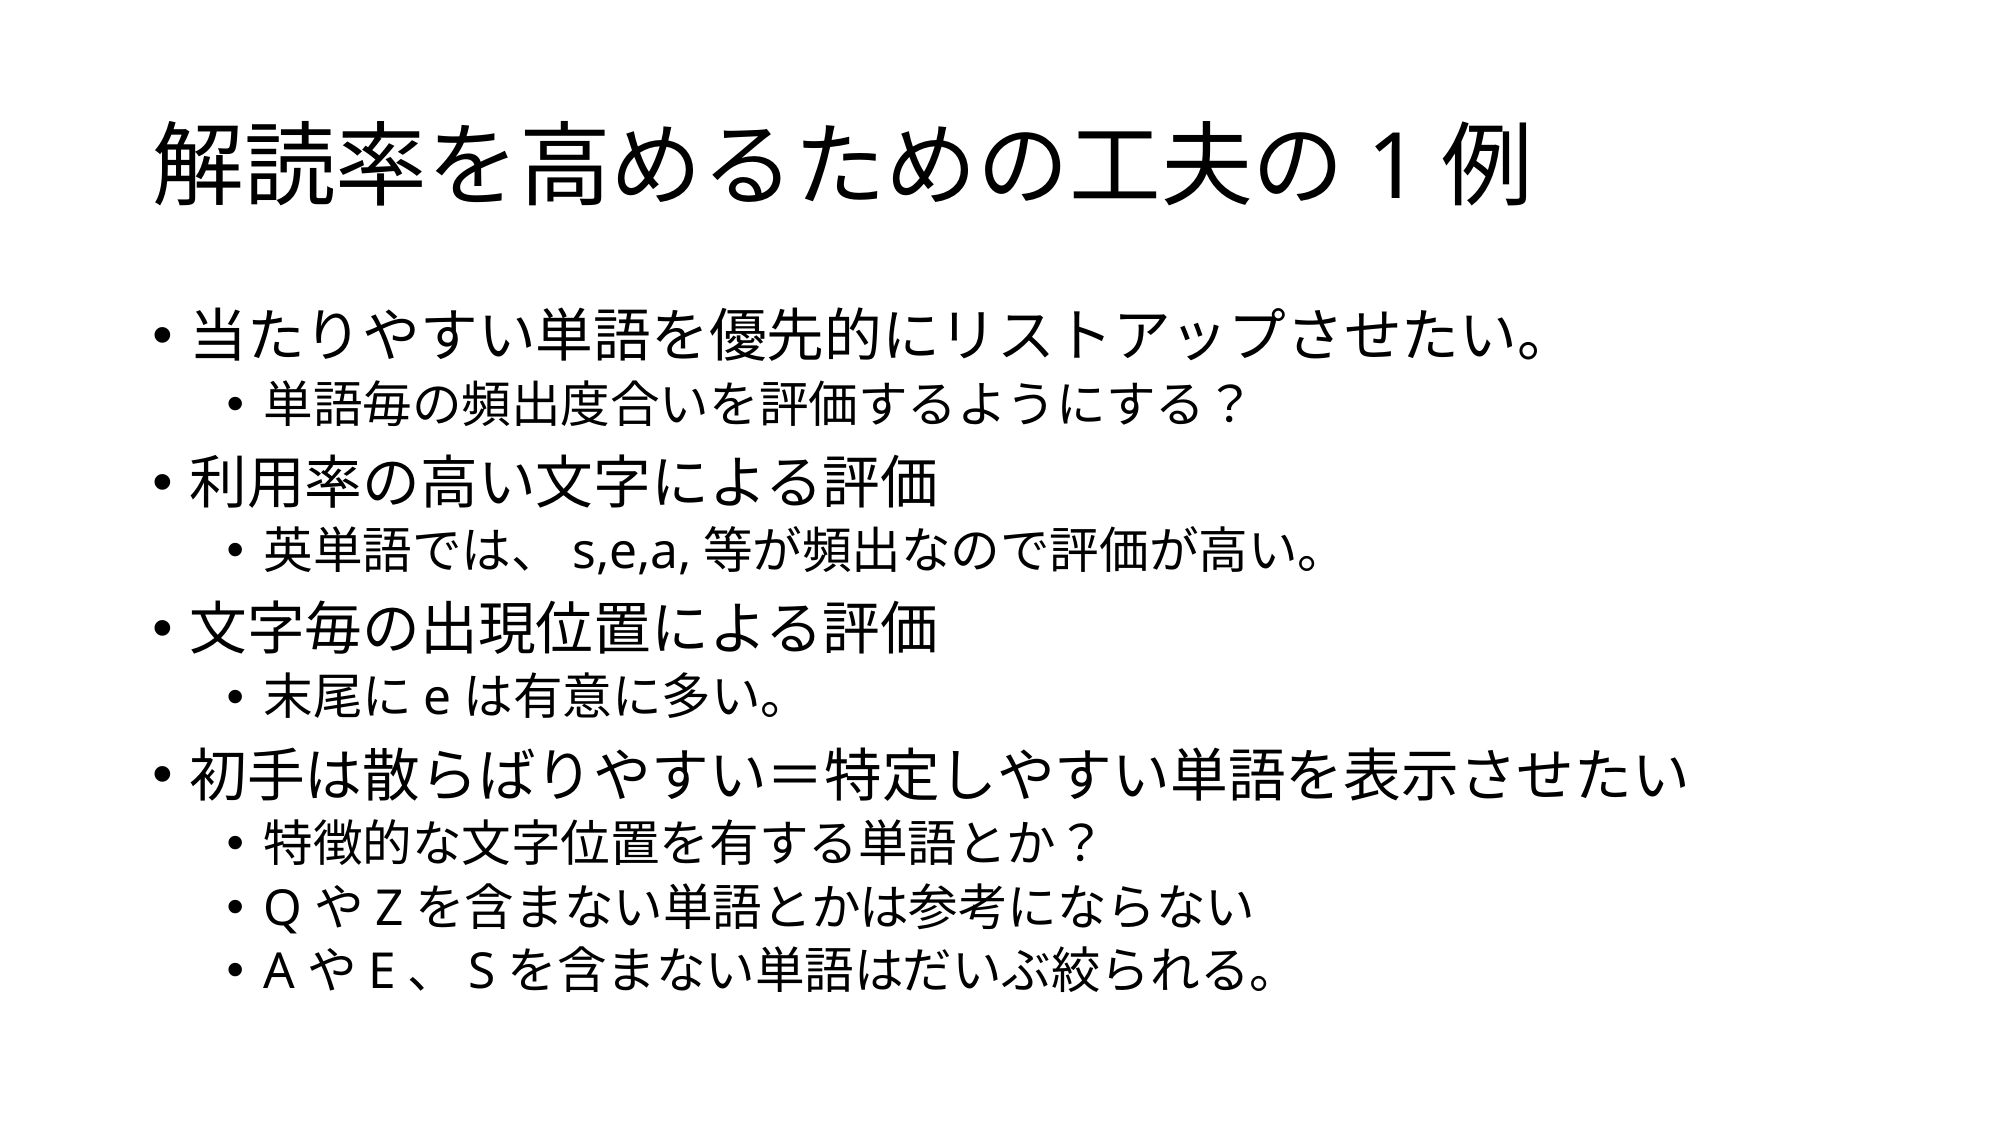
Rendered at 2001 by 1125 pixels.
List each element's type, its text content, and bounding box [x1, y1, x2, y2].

list 当たりやすい単語を優先的にリストアップさせたい。 単語毎の頻出度合いを評価するようにする？ 利用率の高い文字による評価 英単語では、s,e,a,等が頻出なので評価が高い。 文字毎の出現位置による評価 末尾にeは有意に多い。 初手は散らばりやすい＝特定しやすい単語を表示させたい 特徴的な文字位置を有する単語とか？ QやZを含まない単語とかは参考にならない AやE、Sを含まない単語はだいぶ絞られる。 [137, 299, 1863, 1014]
title 解読率を高めるための工夫の1例 [137, 59, 1863, 278]
